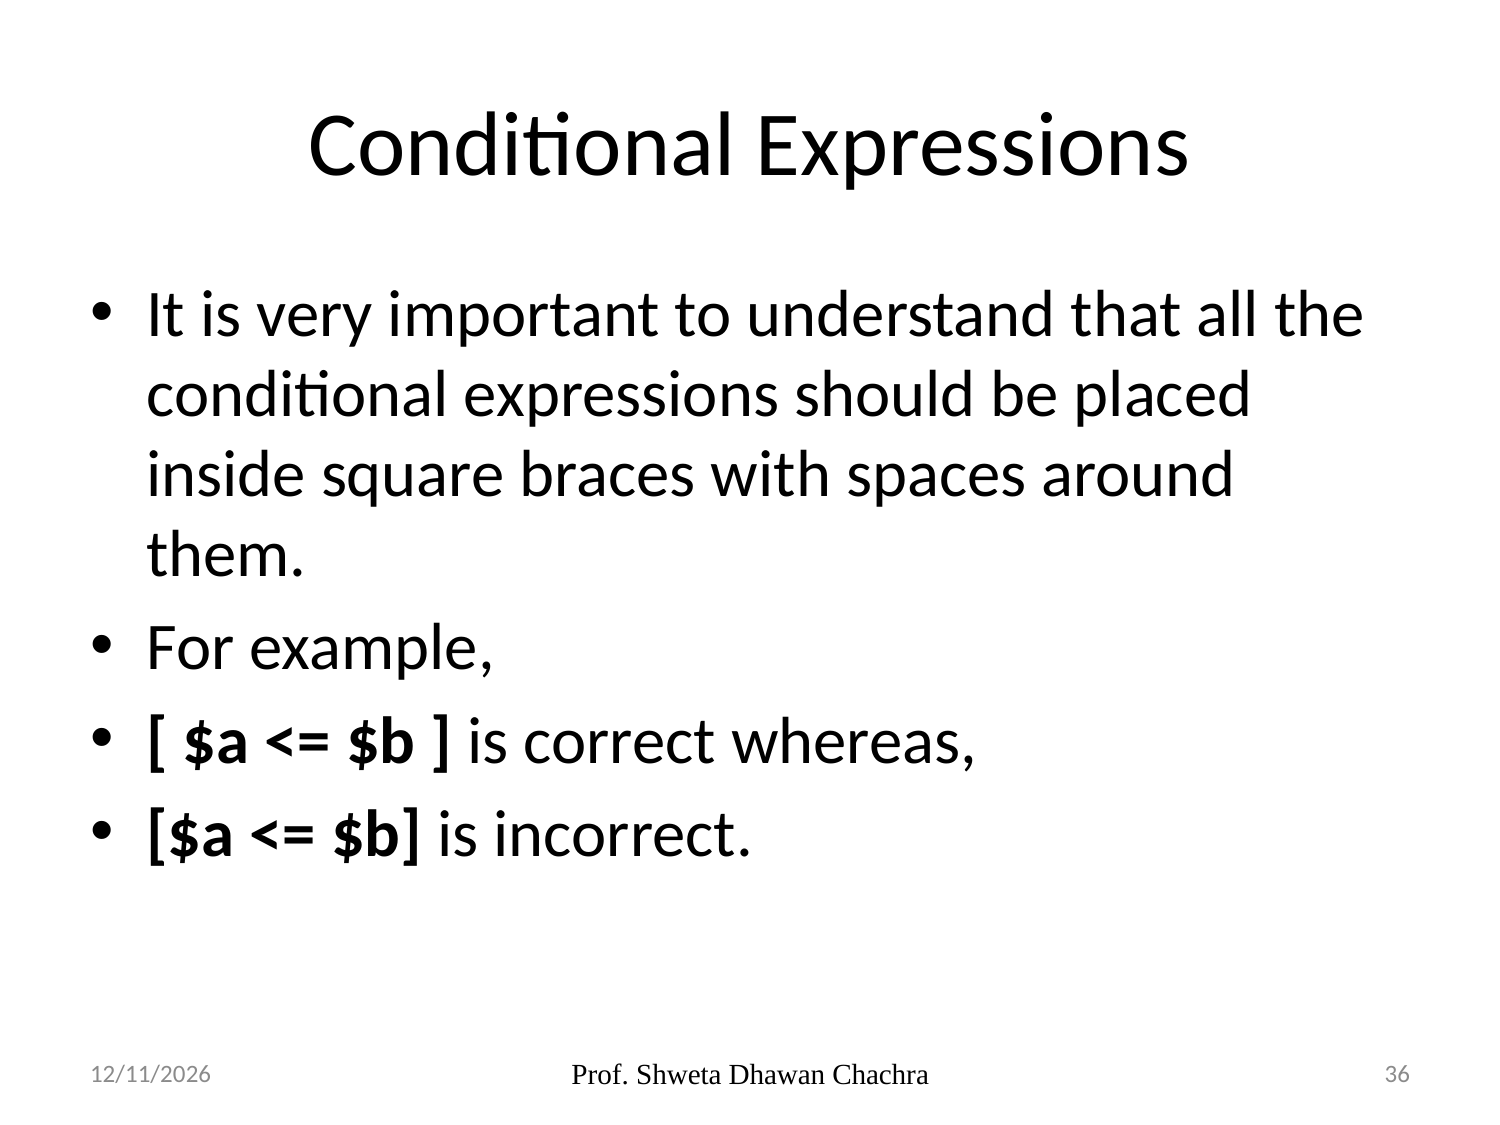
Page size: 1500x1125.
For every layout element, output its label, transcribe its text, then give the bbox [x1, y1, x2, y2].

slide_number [75, 1042, 425, 1103]
list It is very important to understand that all the conditional expressions should be placed inside square braces with spaces around them. For example, [ $a <= $b ] is correct whereas, [$a <= $b] is incorrect. [75, 262, 1425, 1005]
title Conditional Expressions [75, 45, 1425, 233]
slide_number 36 [1074, 1042, 1425, 1103]
footer Prof. Shweta Dhawan Chachra [512, 1042, 988, 1103]
